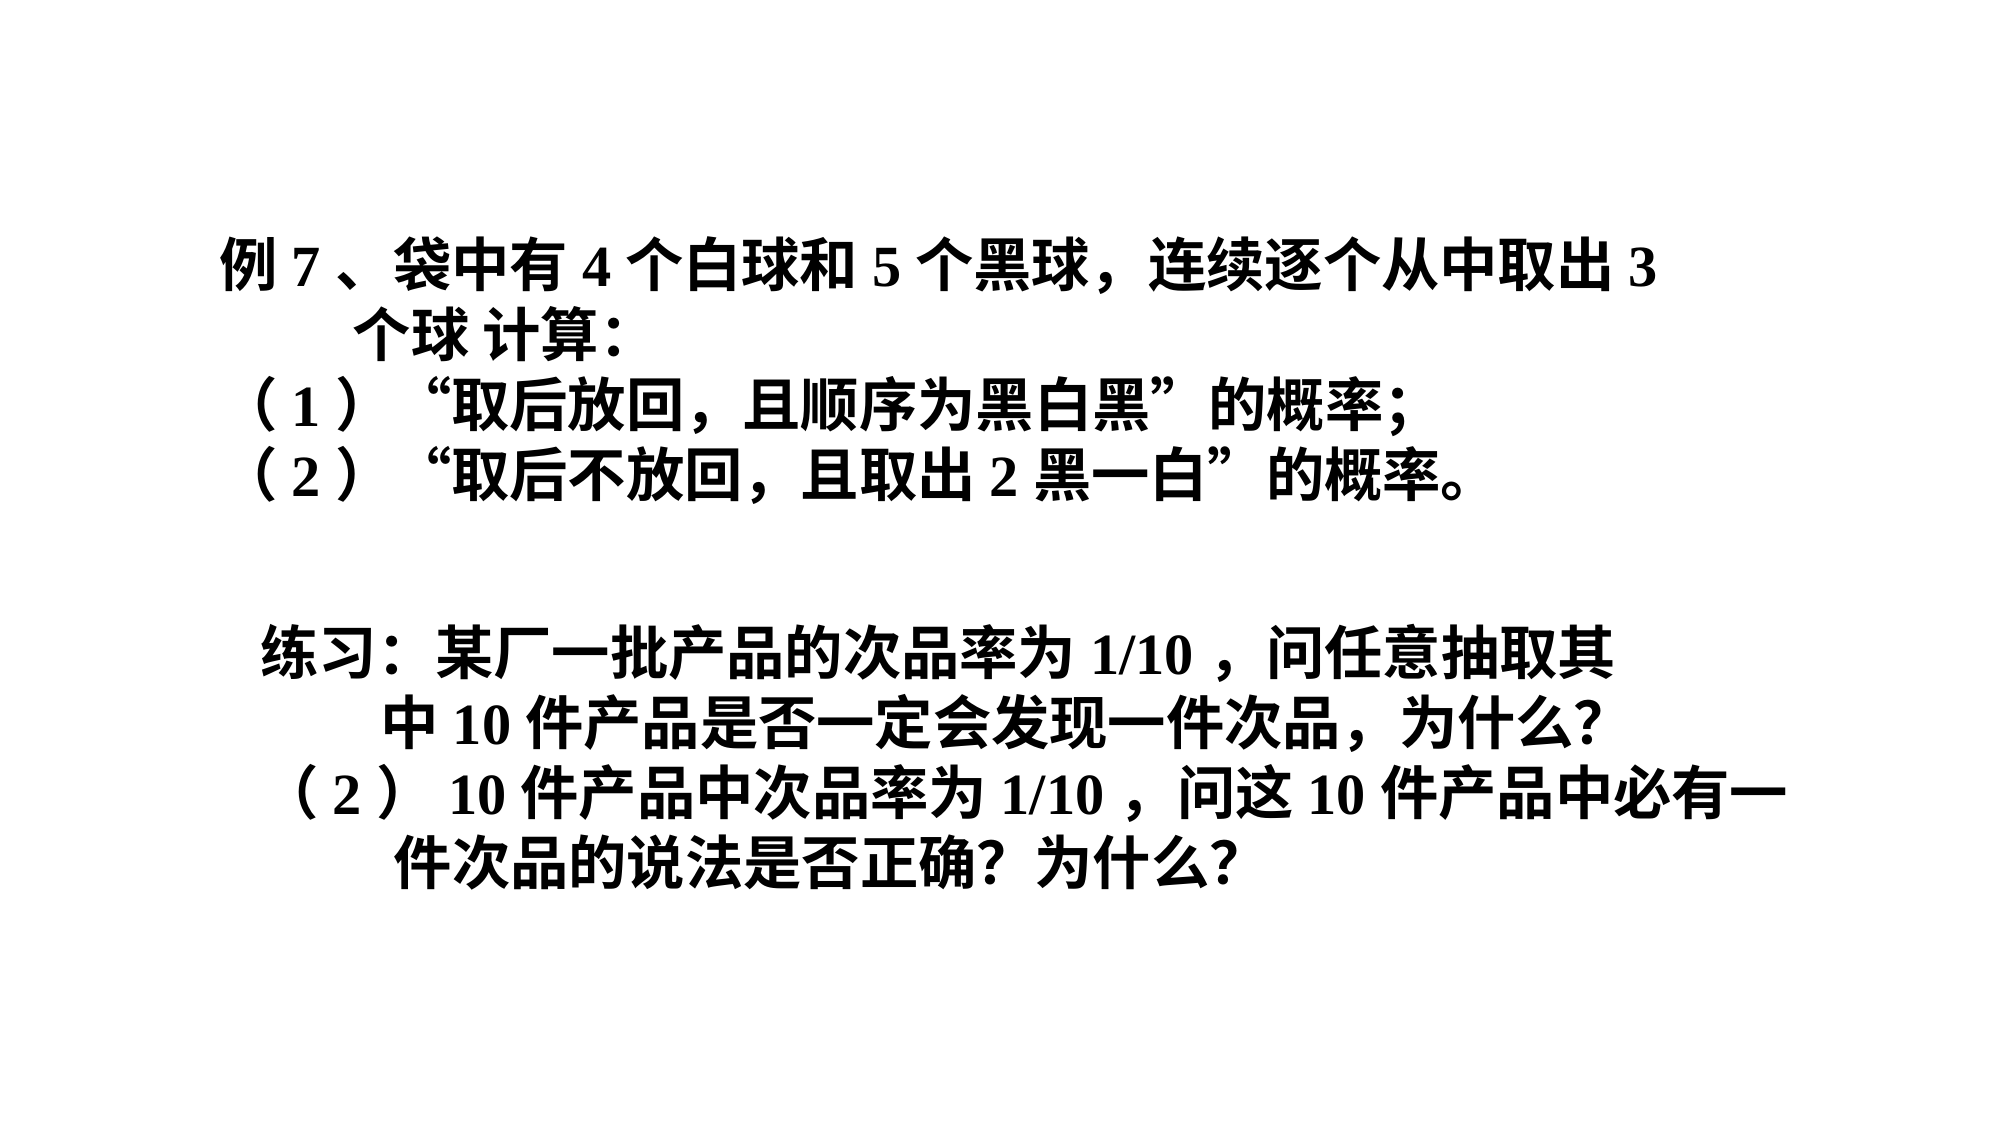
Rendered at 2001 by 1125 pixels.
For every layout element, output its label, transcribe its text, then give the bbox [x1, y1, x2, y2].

text_box 例7、袋中有4个白球和5个黑球，连续逐个从中取出3 个球 计算： （1）“取后放回，且顺序为黑白黑”的概率； （2）“取后不放回，且取出2黑一白”的概率。 [204, 221, 1673, 516]
text_box 练习：某厂一批产品的次品率为1/10，问任意抽取其 中10件产品是否一定会发现一件次品，为什么？ （2）10件产品中次品率为1/10，问这10件产品中必有一 件次品的说法是否正确？为什么？ [245, 608, 1803, 904]
